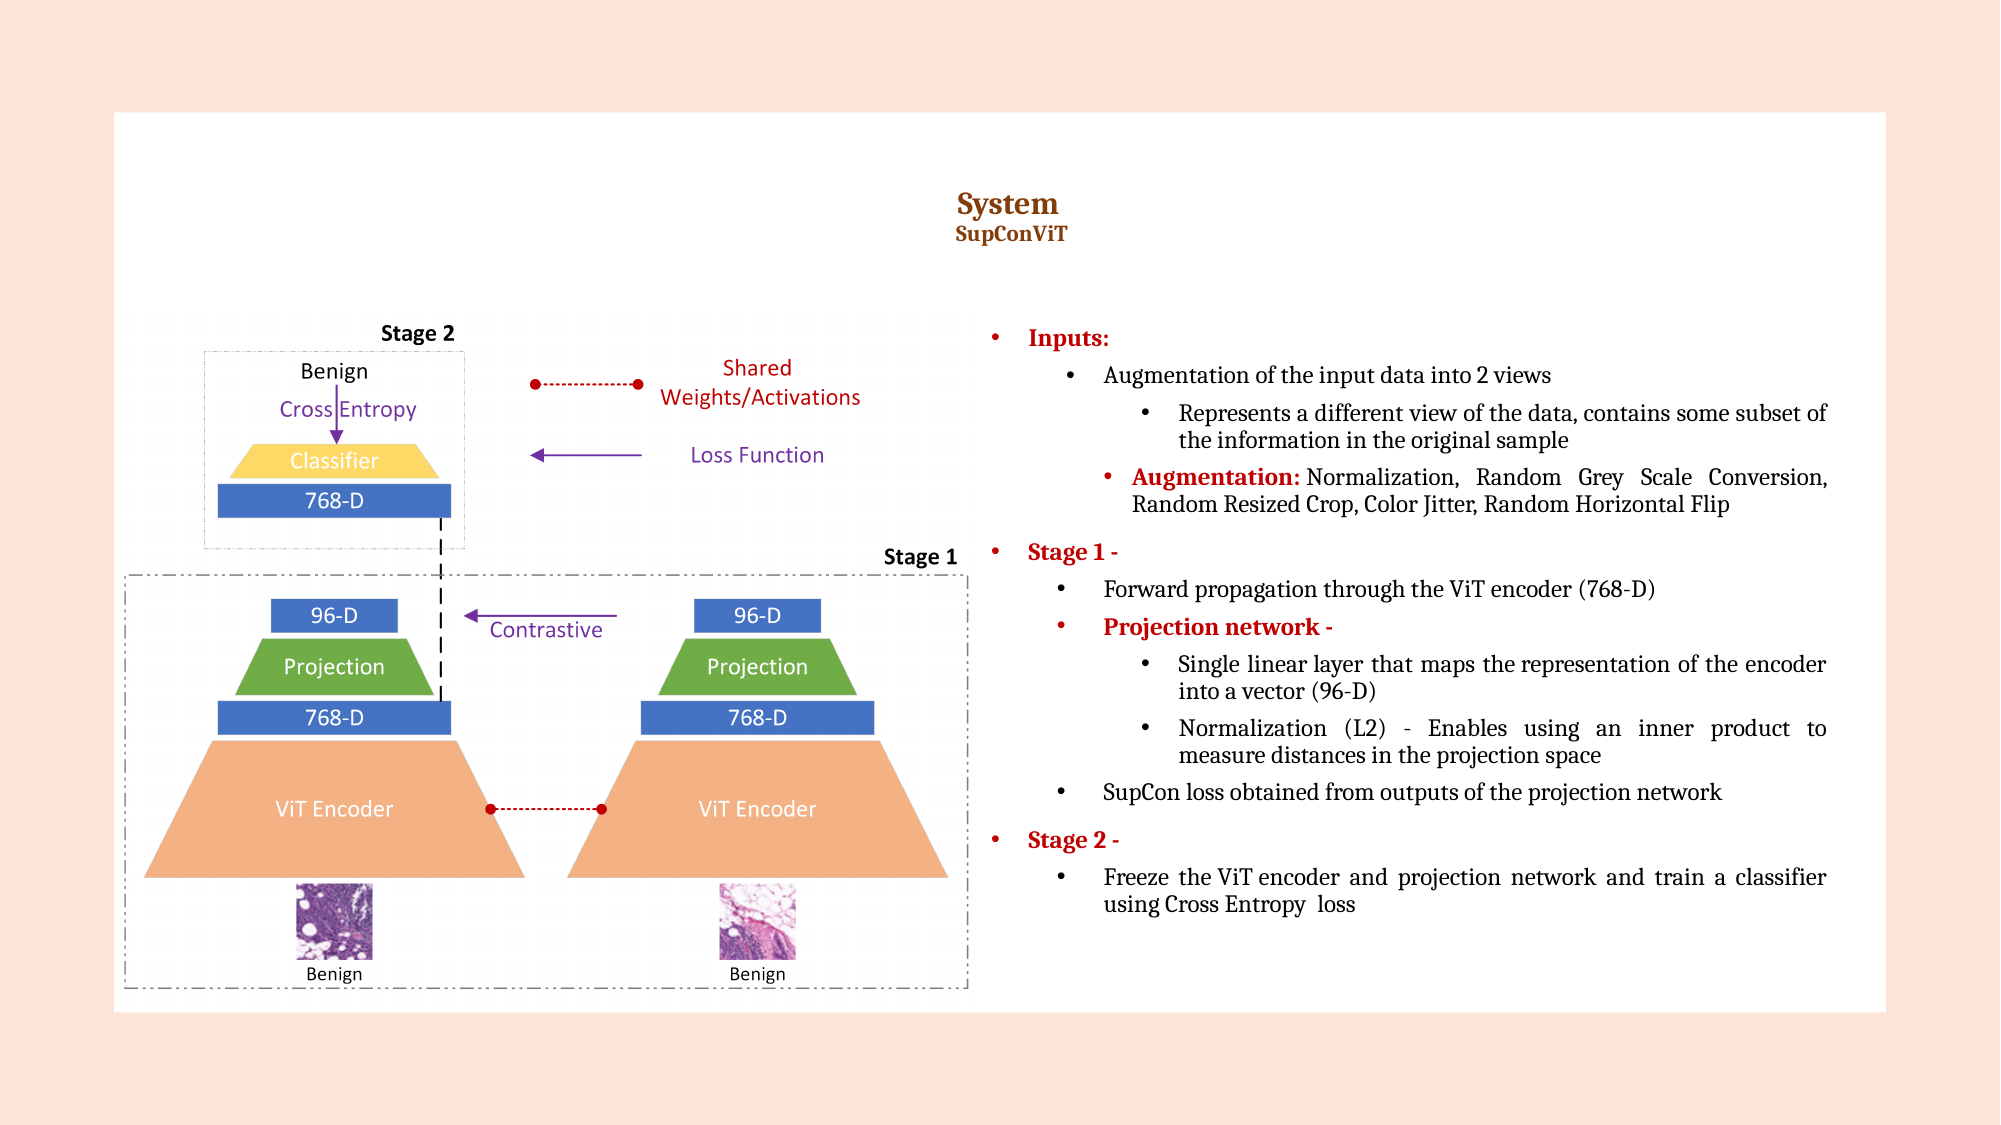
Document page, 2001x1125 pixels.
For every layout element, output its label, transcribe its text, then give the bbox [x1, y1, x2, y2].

text_box [0, 0, 2000, 1125]
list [114, 301, 980, 1006]
title System SupConViT [277, 135, 1747, 255]
text_box [113, 111, 1887, 1013]
text_box Inputs: Augmentation of the input data into 2 views Represents a different view of the data, contains some subset of the information in the original sample Augmentation: Normalization, Random Grey Scale Conversion, Random Resized Crop, Color Jitter, Random Horizontal Flip Stage 1 - Forward propagation through the ViT encoder (768-D) Projection network - Single linear layer that maps the representation of the encoder into a vector (96-D) Normalization (L2) - Enables using an inner product to measure distances in the projection space SupCon loss obtained from outputs of the projection network Stage 2 - Freeze the ViT encoder and projection network and train a classifier using Cross Entropy loss [991, 317, 1828, 990]
